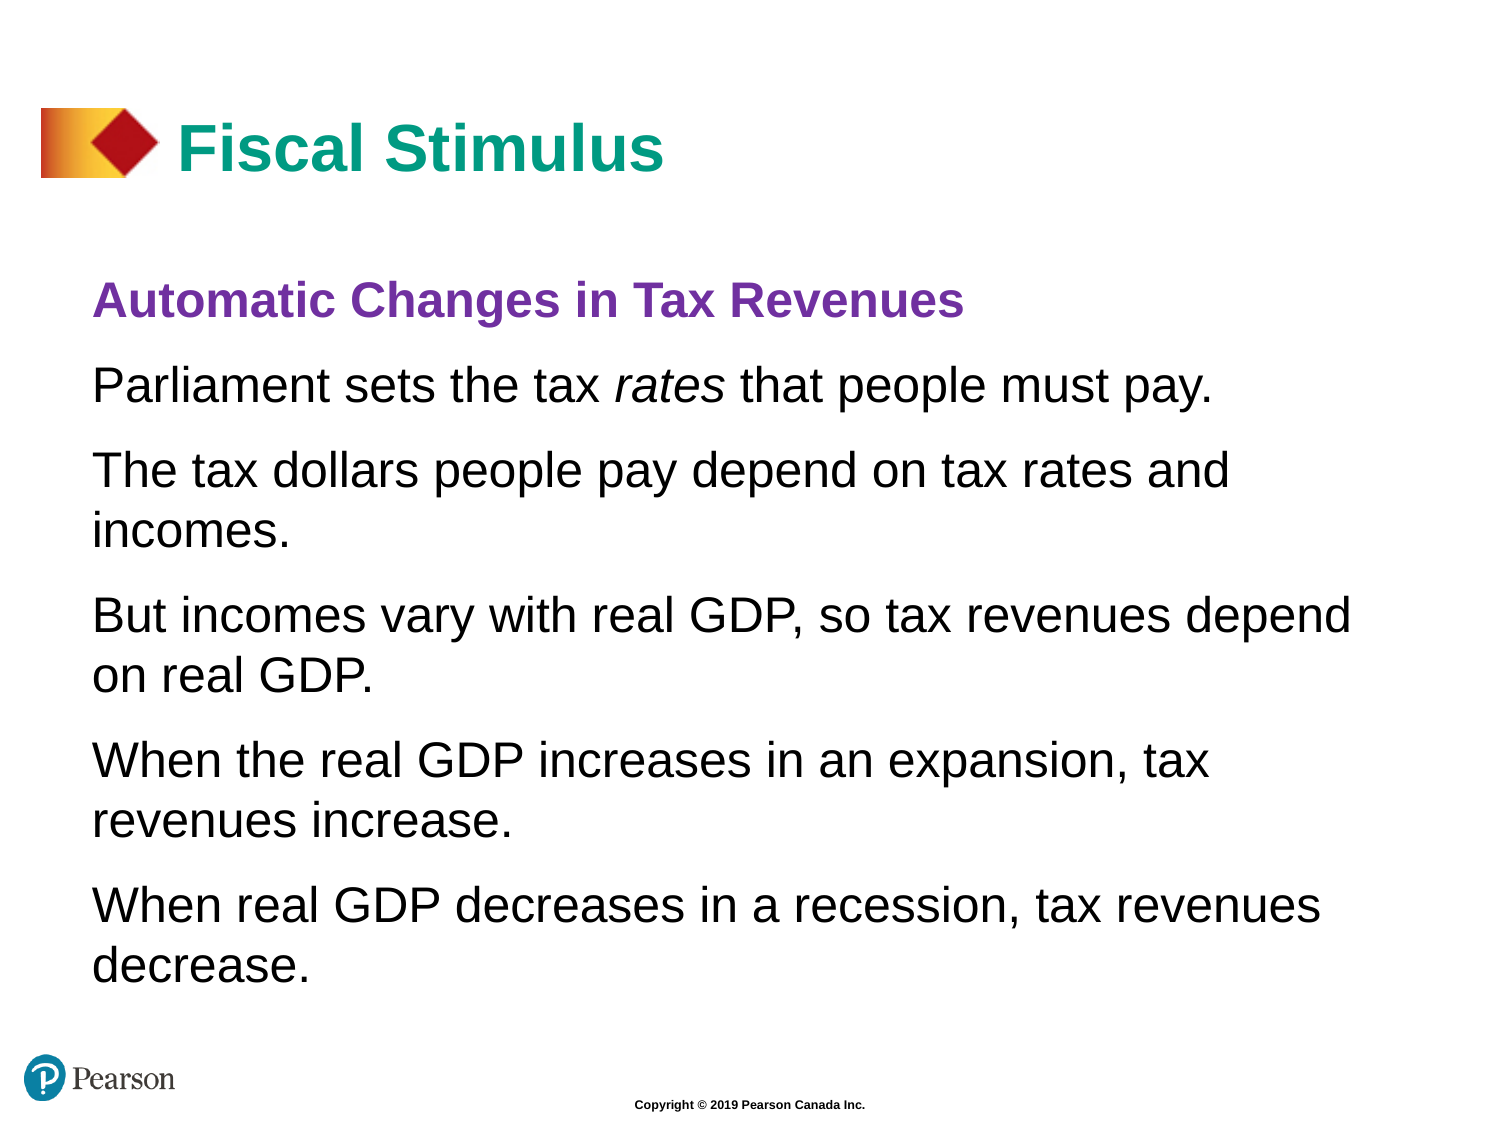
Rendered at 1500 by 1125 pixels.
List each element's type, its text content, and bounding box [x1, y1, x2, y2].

picture [24, 1054, 41, 1072]
picture [50, 1054, 175, 1101]
picture [41, 108, 160, 178]
picture [33, 1064, 58, 1089]
picture [24, 1087, 34, 1101]
list Automatic Changes in Tax Revenues Parliament sets the tax rates that people must pay. The tax dollars people pay depend on tax rates and incomes. But incomes vary with real GDP, so tax revenues depend on real GDP. When the real GDP increases in an expansion, tax revenues increase. When real GDP decreases in a recession, tax revenues decrease. [59, 259, 1410, 1003]
title Fiscal Stimulus [162, 17, 1425, 273]
